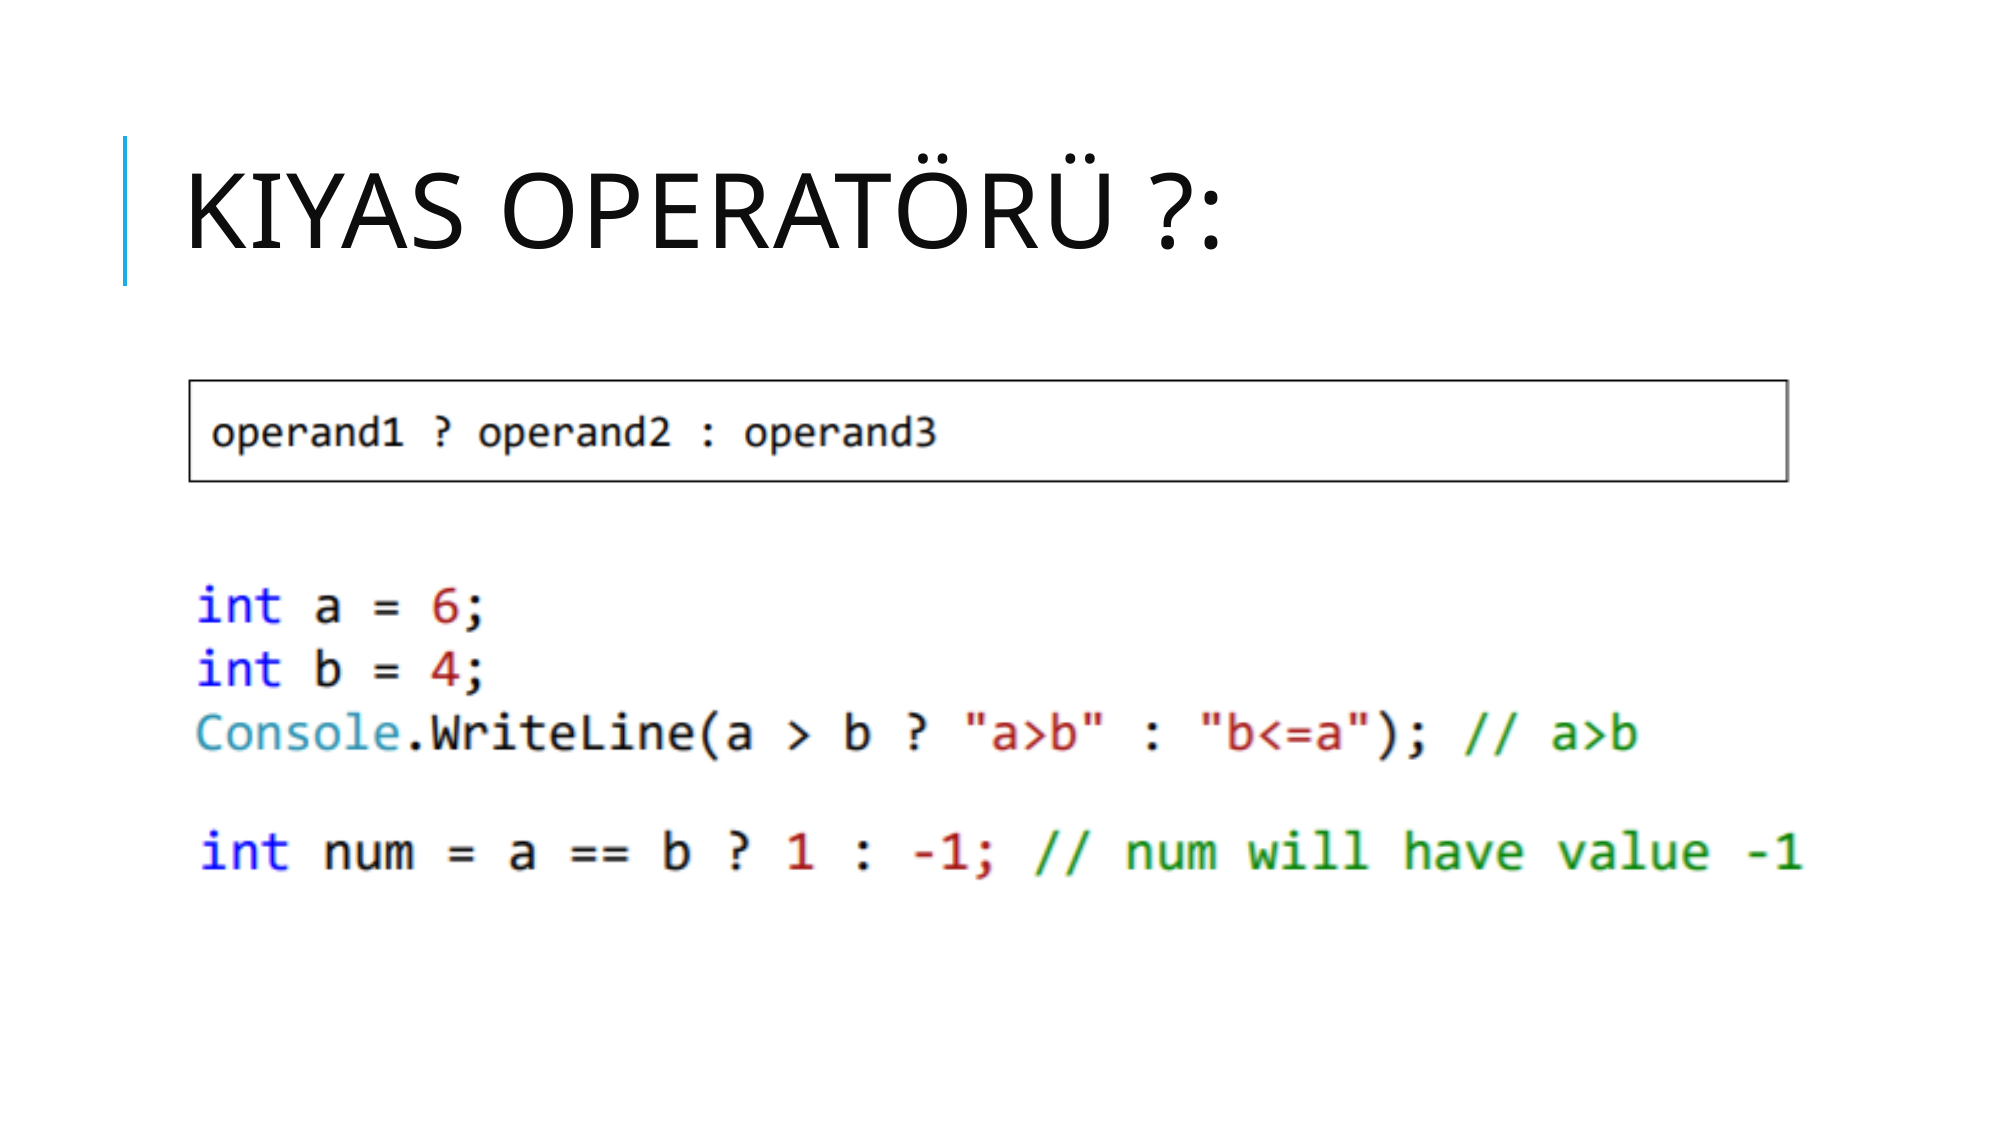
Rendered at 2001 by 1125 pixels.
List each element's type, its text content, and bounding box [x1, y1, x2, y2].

picture [175, 562, 1748, 782]
title Kıyas operatörü ?: [168, 96, 1763, 342]
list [175, 372, 1806, 508]
picture [175, 806, 1857, 907]
